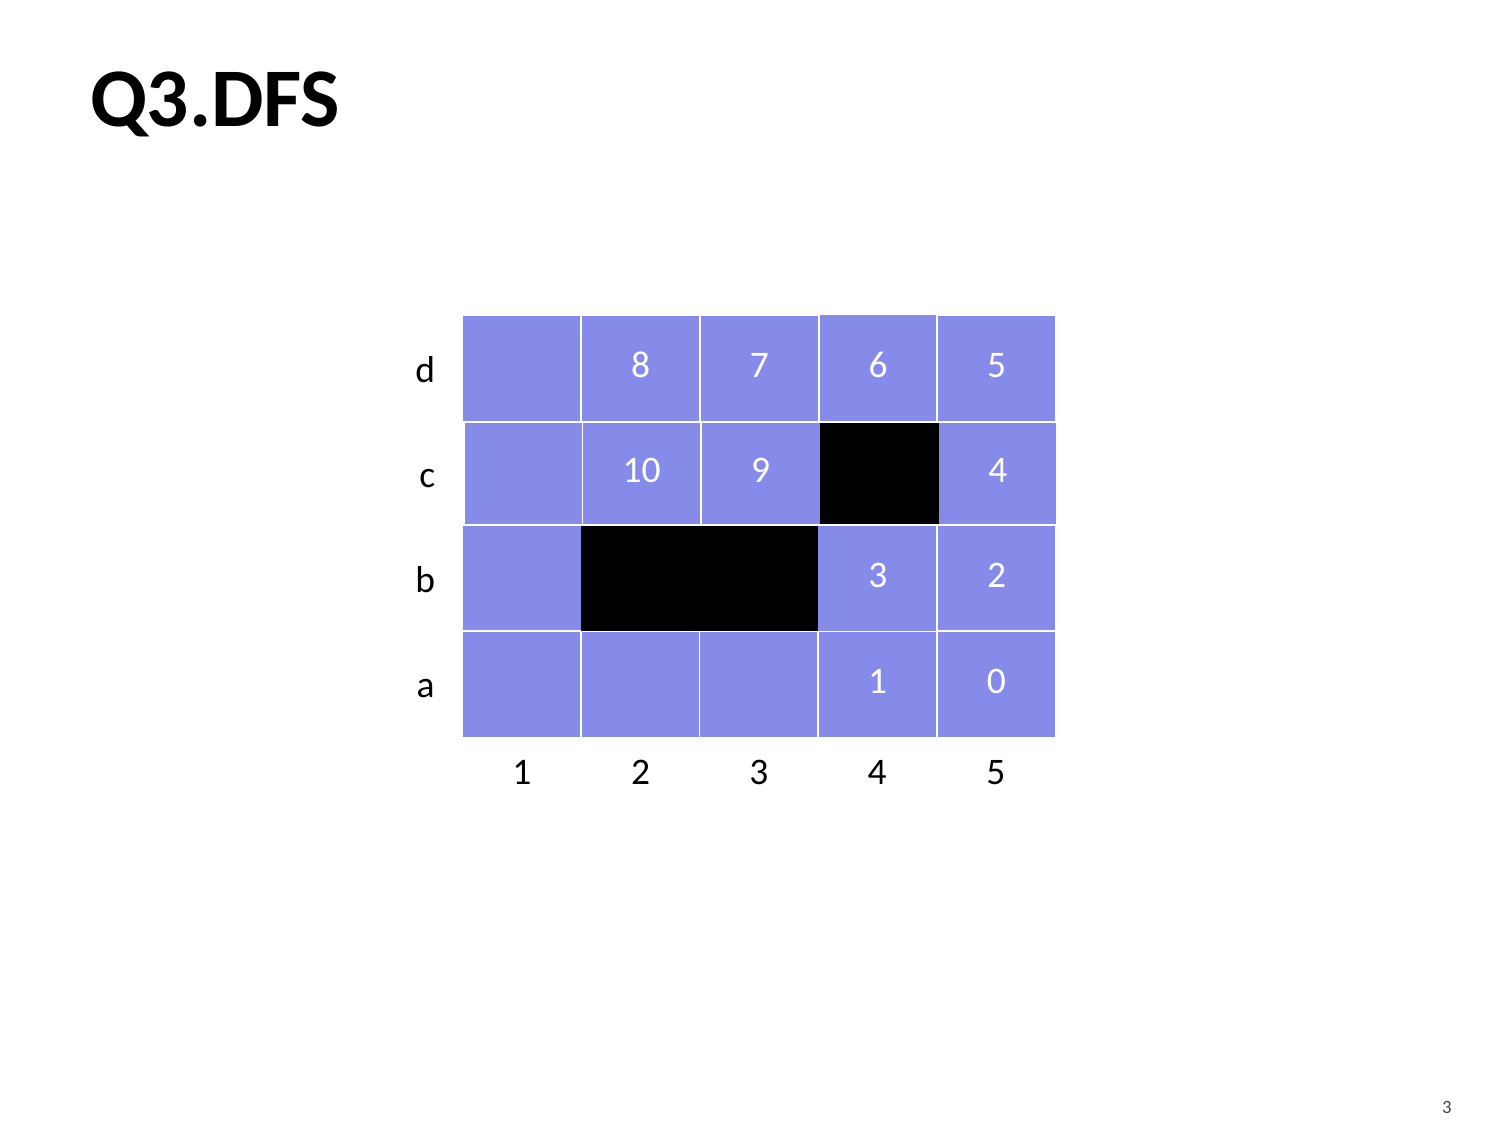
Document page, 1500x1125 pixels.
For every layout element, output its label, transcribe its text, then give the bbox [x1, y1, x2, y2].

text_box 1 [497, 739, 547, 800]
table_header 0 [938, 632, 1055, 737]
text_box b [400, 547, 450, 608]
text_box a [401, 652, 450, 713]
table_header 2 [938, 526, 1055, 630]
table_header [820, 423, 939, 524]
text_box 3 [734, 739, 784, 800]
table_header 10 [583, 423, 700, 524]
table_header [700, 526, 818, 631]
table_header 9 [702, 423, 820, 524]
table_header 4 [939, 423, 1056, 524]
table_header [700, 632, 817, 737]
text_box 5 [971, 739, 1021, 800]
slide_number 3 [1345, 1080, 1467, 1125]
table_header [581, 526, 700, 631]
table_header [582, 632, 699, 737]
table_header 1 [819, 632, 936, 737]
table_header 5 [938, 316, 1055, 421]
text_box c [404, 442, 450, 502]
table_header 3 [818, 526, 936, 631]
title Q3.DFS [75, 12, 1425, 175]
text_box 4 [852, 739, 902, 800]
text_box d [400, 337, 450, 397]
table_header [463, 526, 581, 630]
table_header 7 [701, 316, 818, 421]
table_header [463, 632, 580, 737]
table_header 8 [582, 316, 699, 421]
table_header 6 [820, 315, 936, 421]
table_header [463, 316, 580, 421]
table_header [465, 423, 582, 524]
text_box 2 [616, 739, 665, 800]
